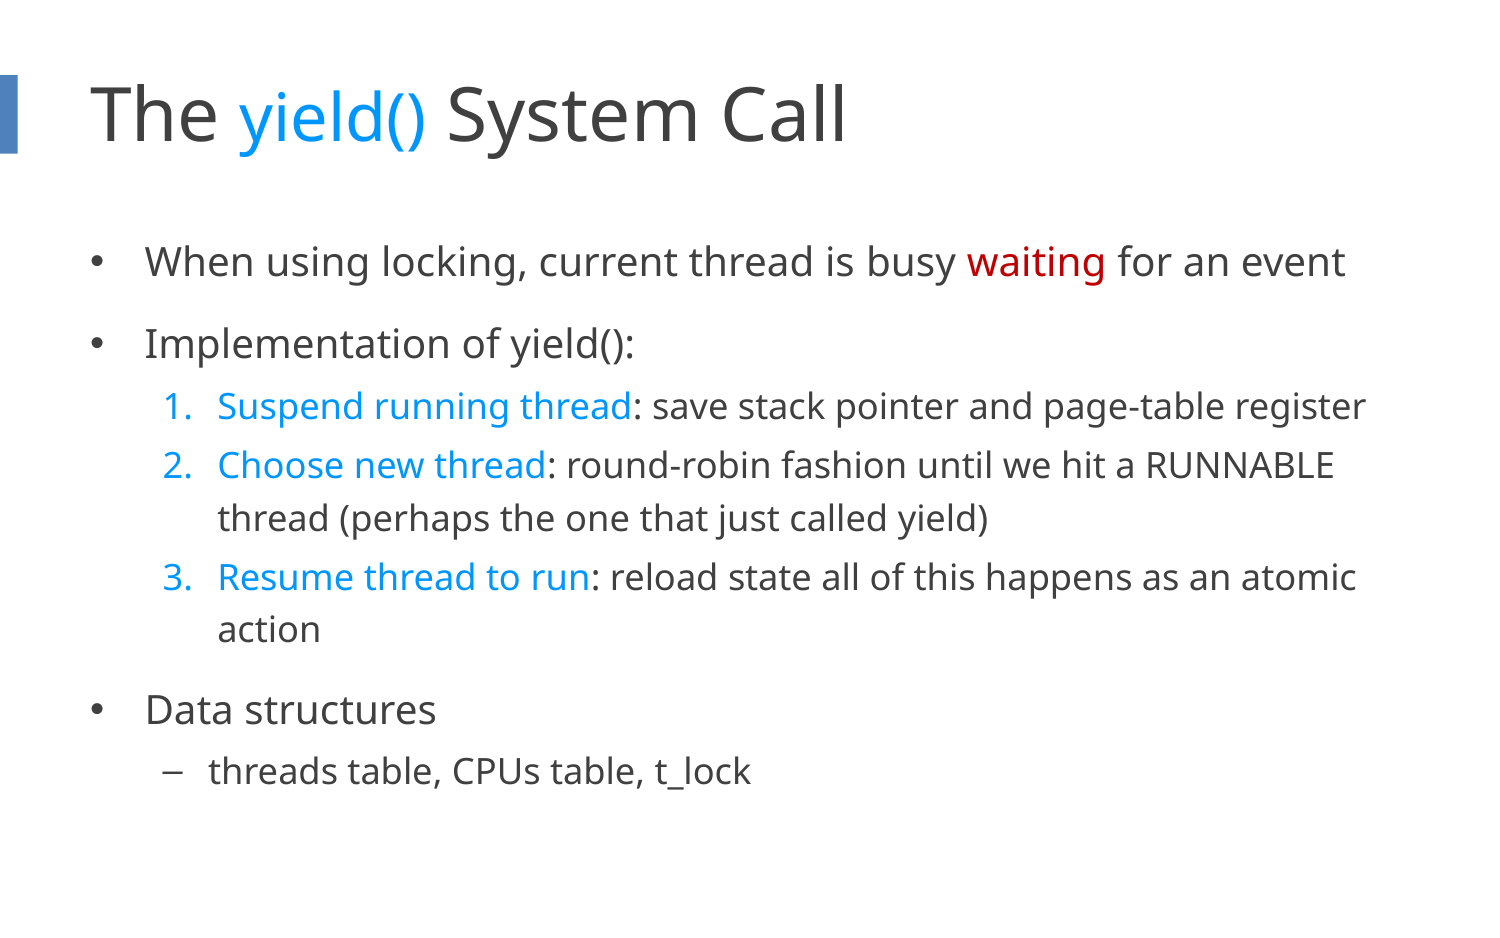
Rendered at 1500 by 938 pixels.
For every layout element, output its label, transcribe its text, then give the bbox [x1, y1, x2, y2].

list When using locking, current thread is busy waiting for an event Implementation of yield(): Suspend running thread: save stack pointer and page-table register Choose new thread: round-robin fashion until we hit a RUNNABLE thread (perhaps the one that just called yield) Resume thread to run: reload state all of this happens as an atomic action Data structures threads table, CPUs table, t_lock [75, 218, 1425, 838]
title The yield() System Call [75, 37, 1425, 186]
